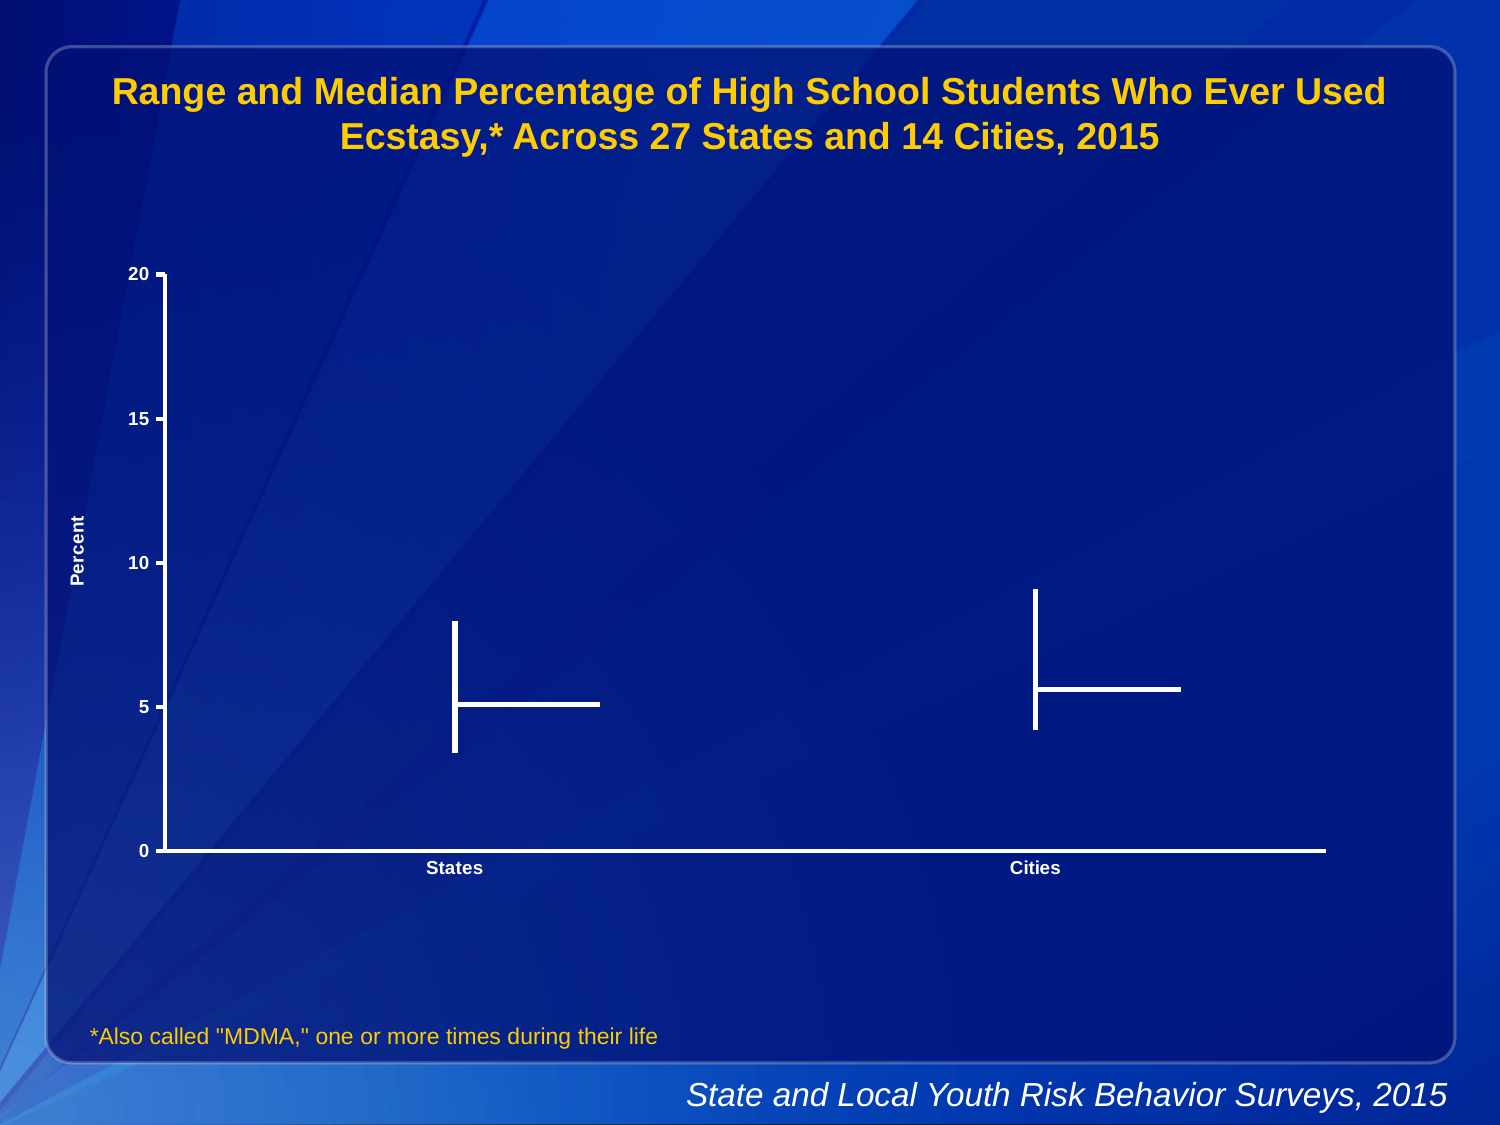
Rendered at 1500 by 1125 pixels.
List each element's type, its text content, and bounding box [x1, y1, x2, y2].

chart [37, 249, 1463, 926]
text_box *Also called "MDMA," one or more times during their life [74, 1013, 1425, 1056]
text_box State and Local Youth Risk Behavior Surveys, 2015 [663, 1065, 1464, 1121]
text_box Range and Median Percentage of High School Students Who Ever Used Ecstasy,* Across 27 States and 14 Cities, 2015 [74, 59, 1425, 165]
picture [0, 0, 1500, 1125]
